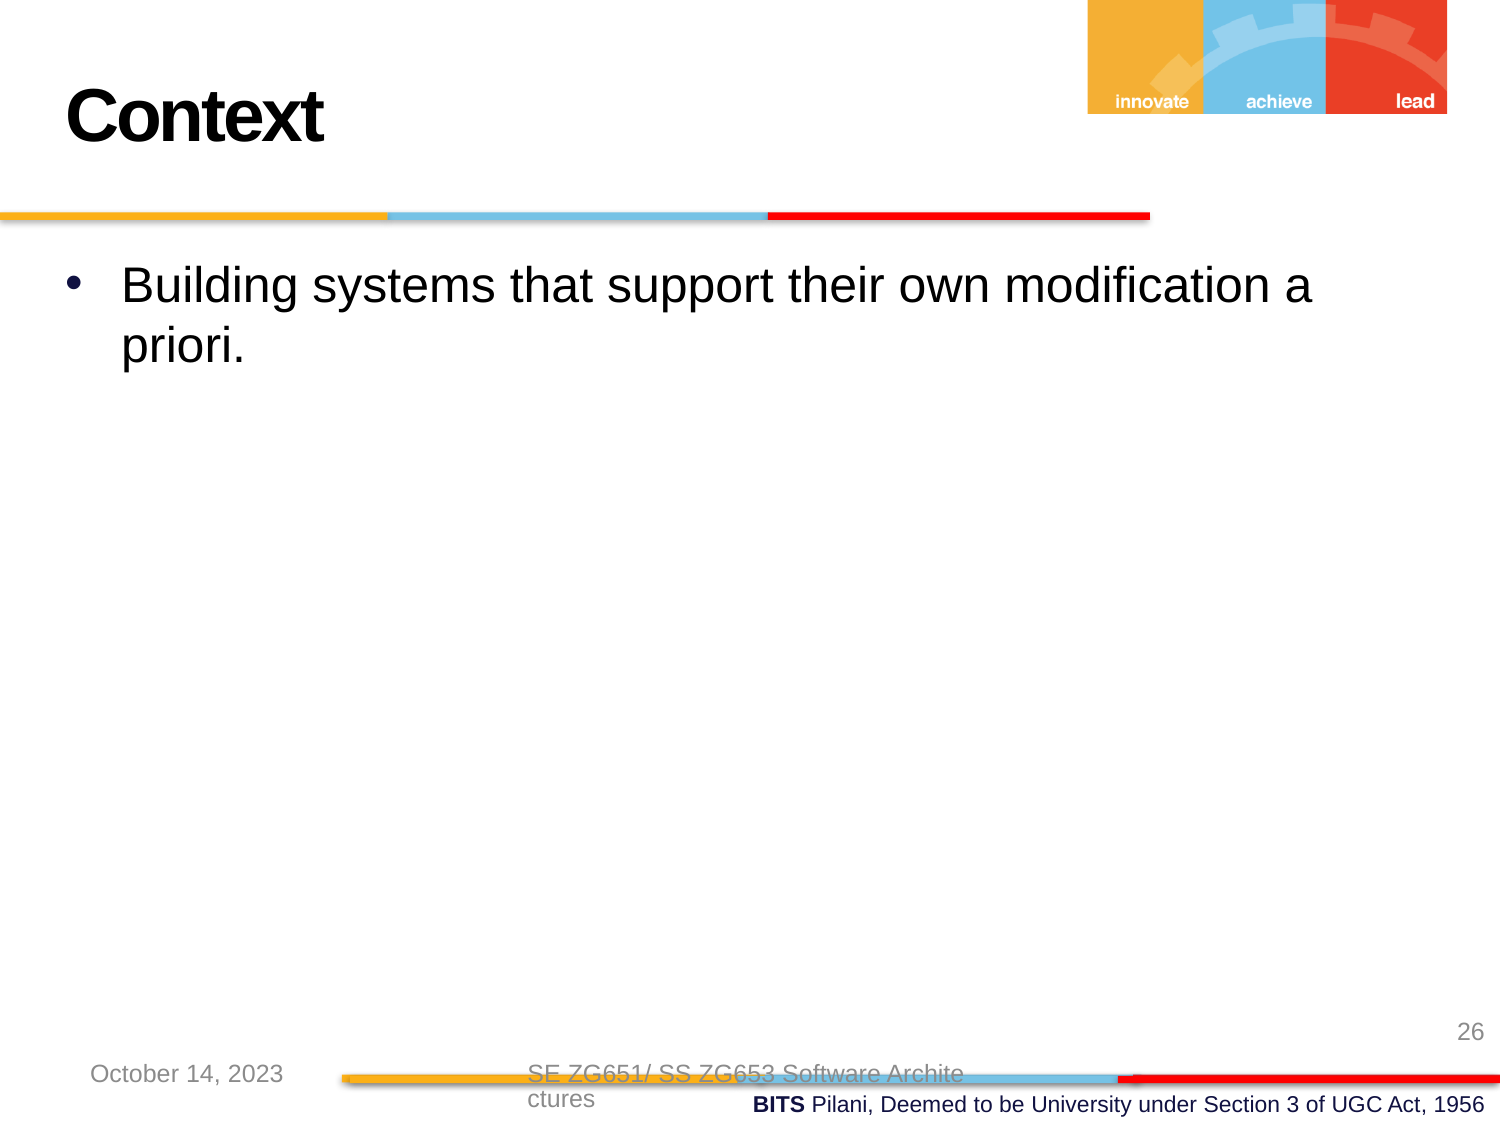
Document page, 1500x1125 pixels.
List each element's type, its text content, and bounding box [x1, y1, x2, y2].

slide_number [75, 1042, 425, 1103]
list Building systems that support their own modification a priori. [50, 245, 1400, 988]
slide_number 26 [1149, 1000, 1500, 1061]
picture [1087, 0, 1448, 114]
list Context [50, 24, 1088, 213]
footer SE ZG651/ SS ZG653 Software Architectures [512, 1042, 988, 1103]
